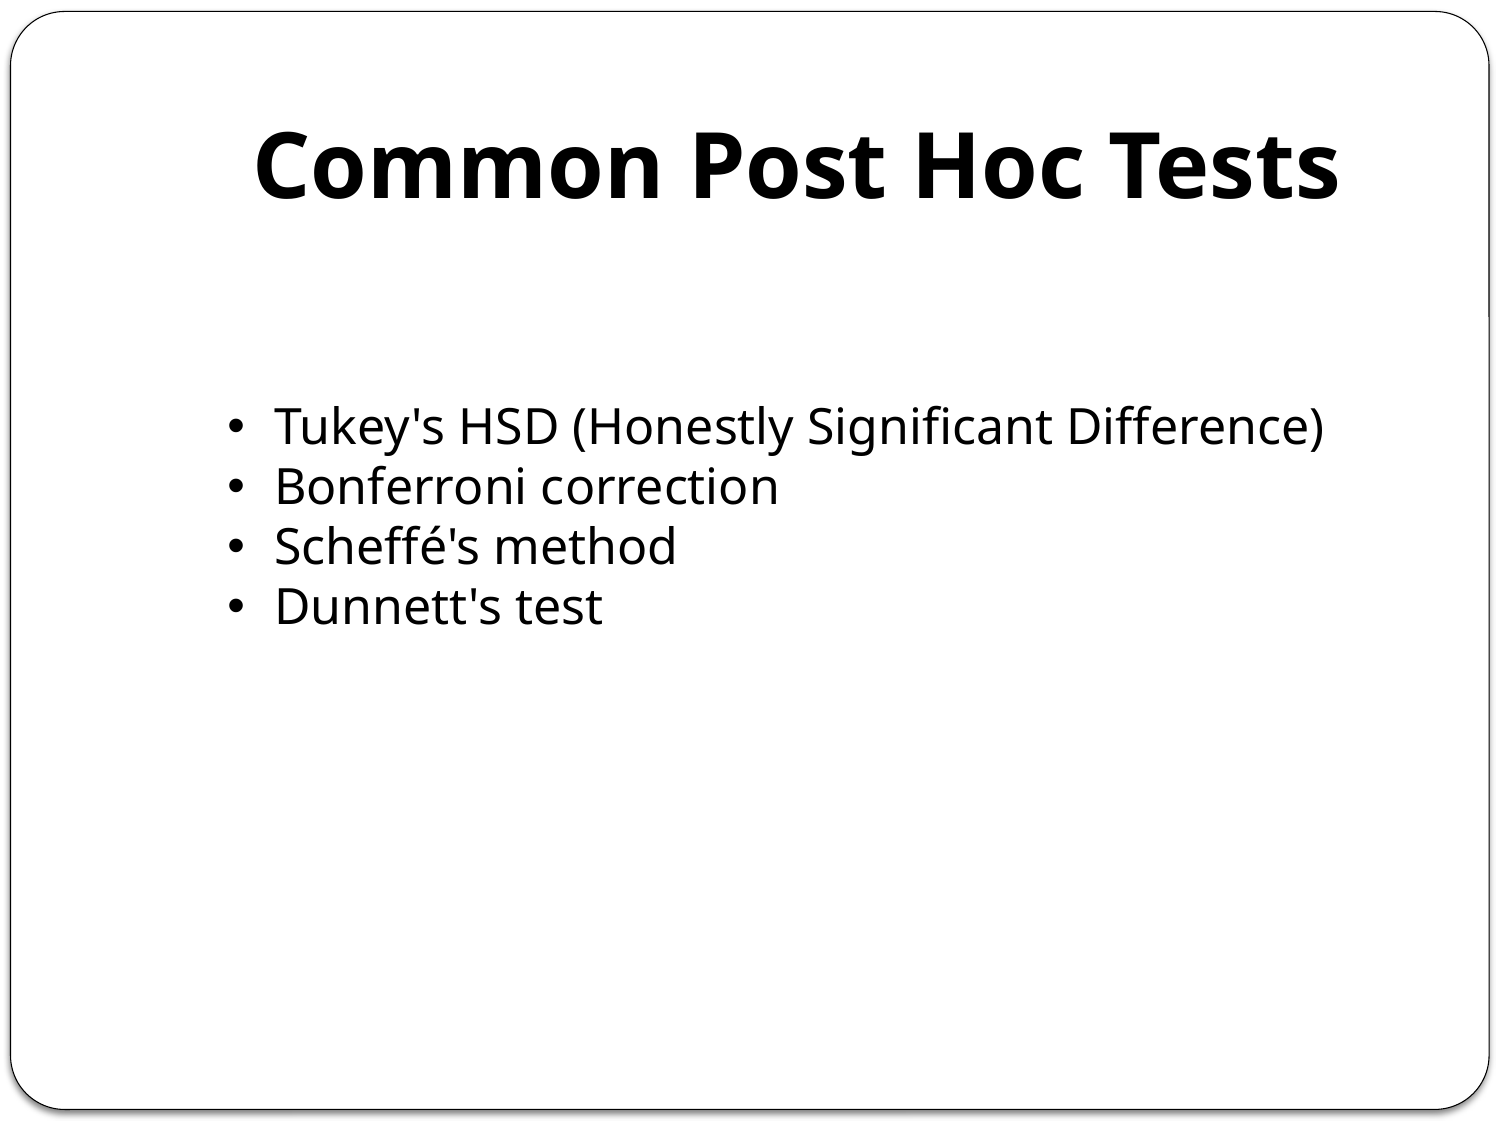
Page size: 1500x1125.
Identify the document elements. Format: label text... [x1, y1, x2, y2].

text_box Common Post Hoc Tests [237, 99, 1438, 225]
text_box Tukey's HSD (Honestly Significant Difference) Bonferroni correction Scheffé's method Dunnett's test [137, 387, 1438, 643]
